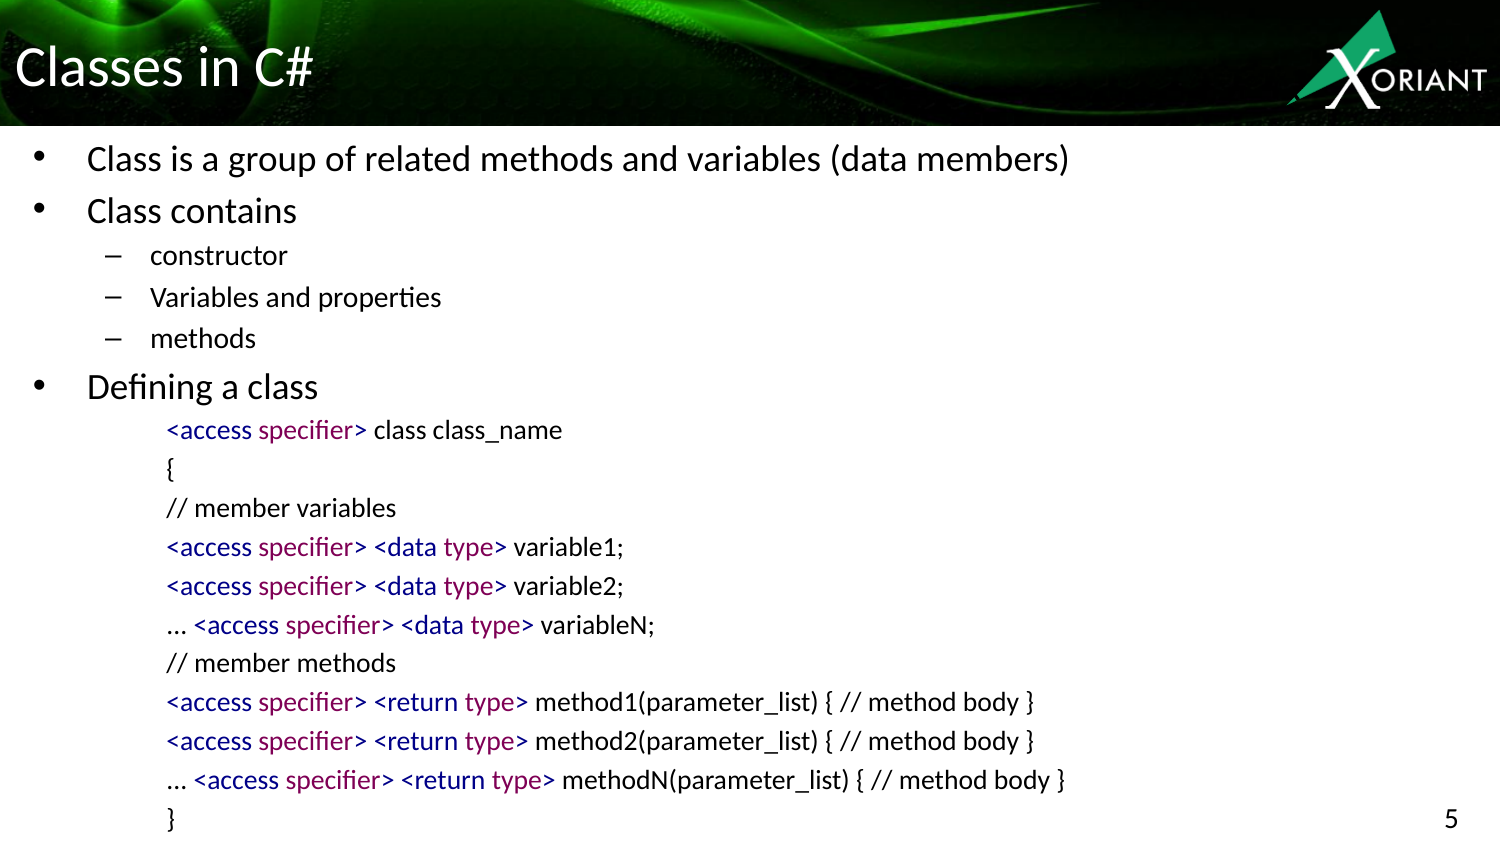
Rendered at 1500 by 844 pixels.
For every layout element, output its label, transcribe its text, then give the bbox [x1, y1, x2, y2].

list Class is a group of related methods and variables (data members) Class contains constructor Variables and properties methods Defining a class <access specifier> class class_name { // member variables <access specifier> <data type> variable1; <access specifier> <data type> variable2; ... <access specifier> <data type> variableN; // member methods <access specifier> <return type> method1(parameter_list) { // method body } <access specifier> <return type> method2(parameter_list) { // method body } ... <access specifier> <return type> methodN(parameter_list) { // method body } } [17, 126, 1499, 842]
slide_number 5 [1429, 792, 1499, 842]
picture [1268, 0, 1500, 126]
title Classes in C# [0, 0, 1268, 126]
